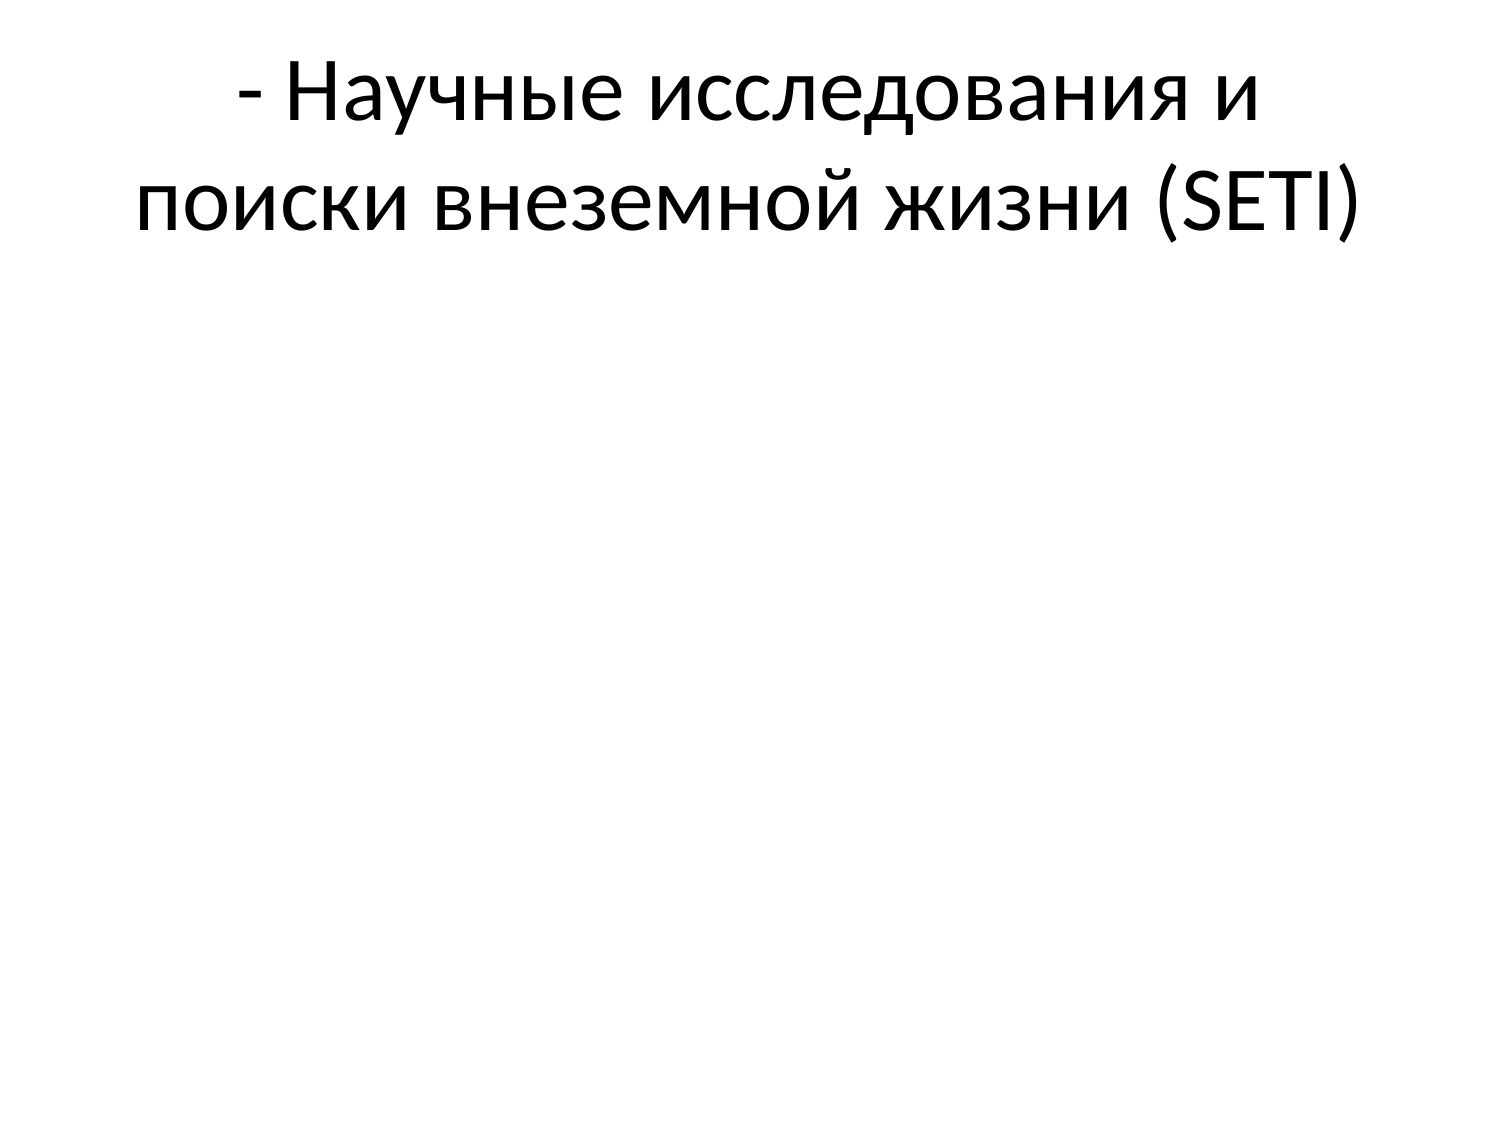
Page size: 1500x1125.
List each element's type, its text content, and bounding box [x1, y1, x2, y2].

title - Научные исследования и поиски внеземной жизни (SETI) [75, 45, 1425, 233]
